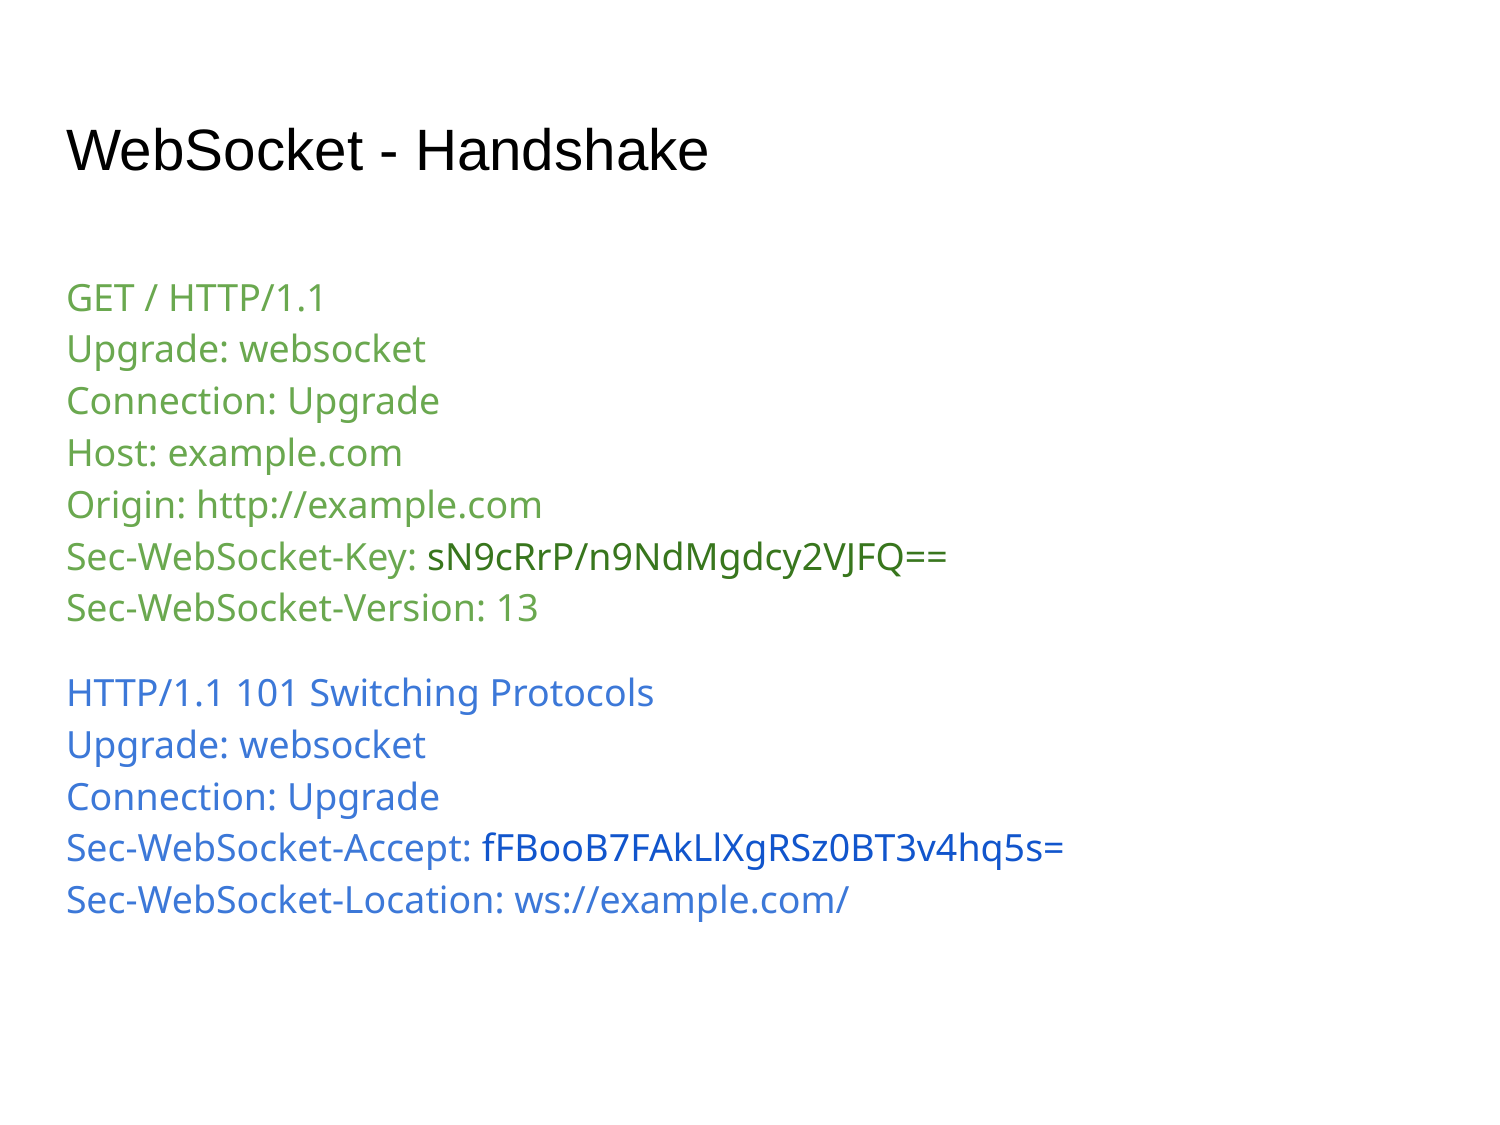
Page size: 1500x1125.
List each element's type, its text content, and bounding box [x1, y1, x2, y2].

list GET / HTTP/1.1 Upgrade: websocket Connection: Upgrade Host: example.com Origin: http://example.com Sec-WebSocket-Key: sN9cRrP/n9NdMgdcy2VJFQ== Sec-WebSocket-Version: 13 HTTP/1.1 101 Switching Protocols Upgrade: websocket Connection: Upgrade Sec-WebSocket-Accept: fFBooB7FAkLlXgRSz0BT3v4hq5s= Sec-WebSocket-Location: ws://example.com/ [51, 252, 1449, 1000]
title WebSocket - Handshake [51, 97, 1449, 223]
